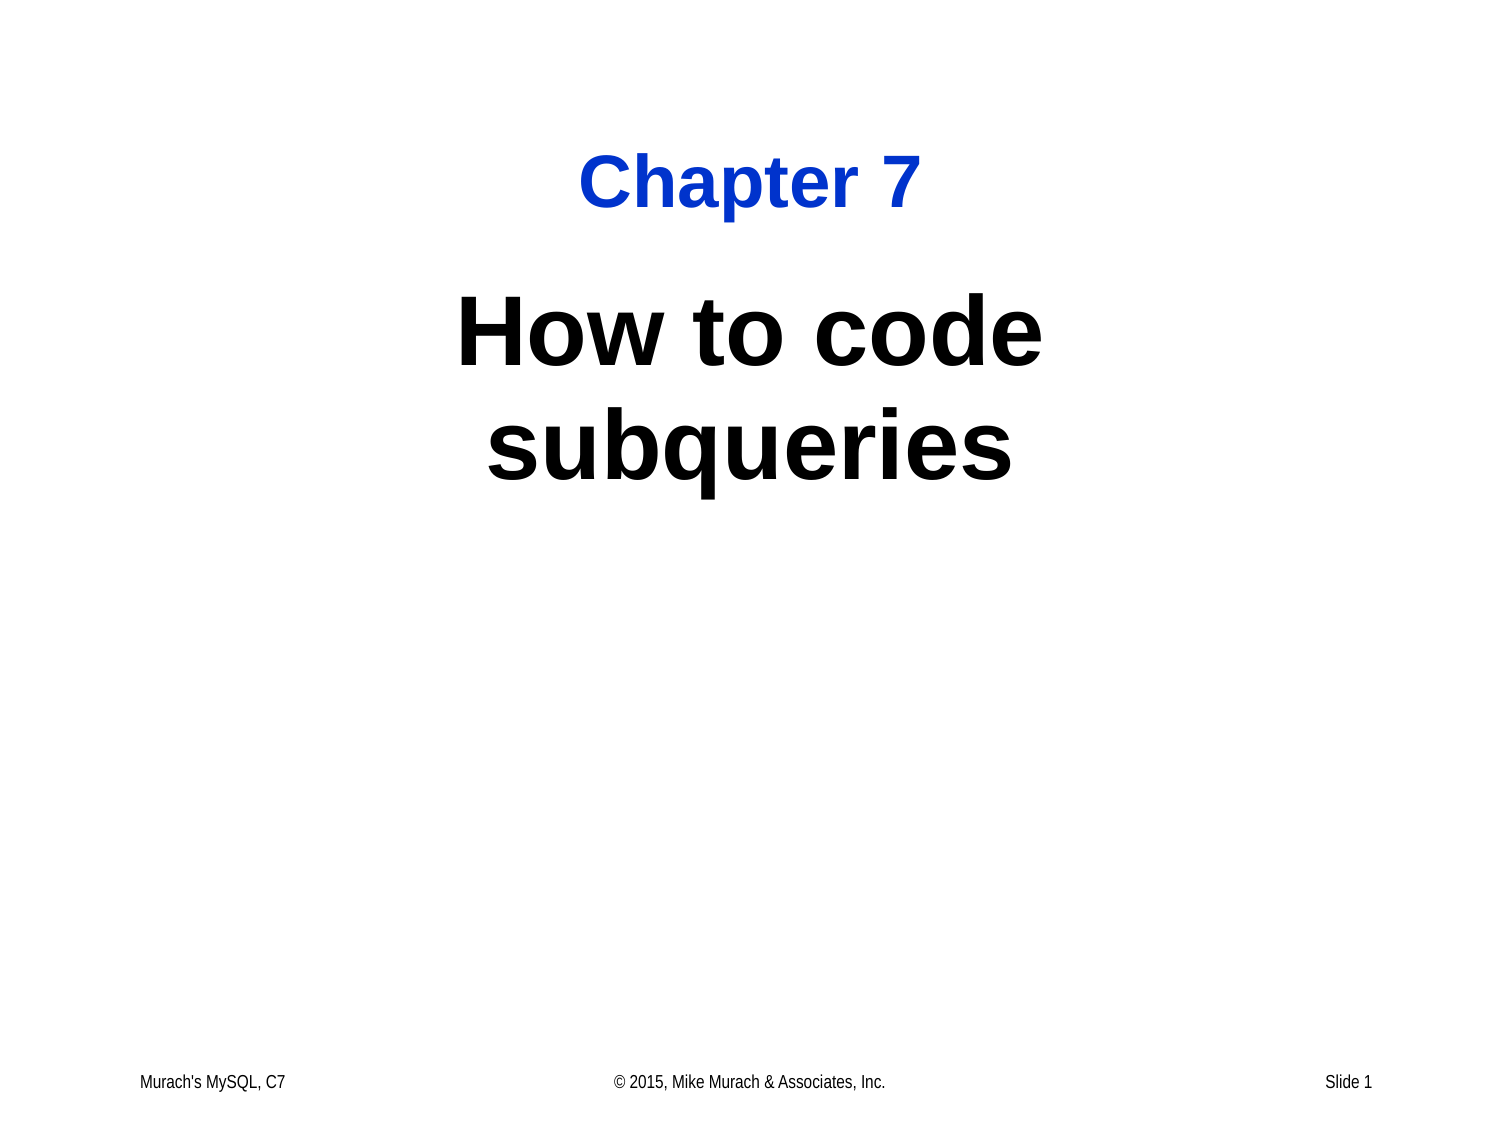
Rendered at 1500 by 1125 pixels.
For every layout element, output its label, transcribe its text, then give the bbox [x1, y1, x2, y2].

slide_number Slide 1 [1074, 1024, 1388, 1101]
footer © 2015, Mike Murach & Associates, Inc. [474, 1024, 1026, 1101]
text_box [149, 137, 1353, 514]
slide_number Murach's MySQL, C7 [124, 1024, 451, 1101]
